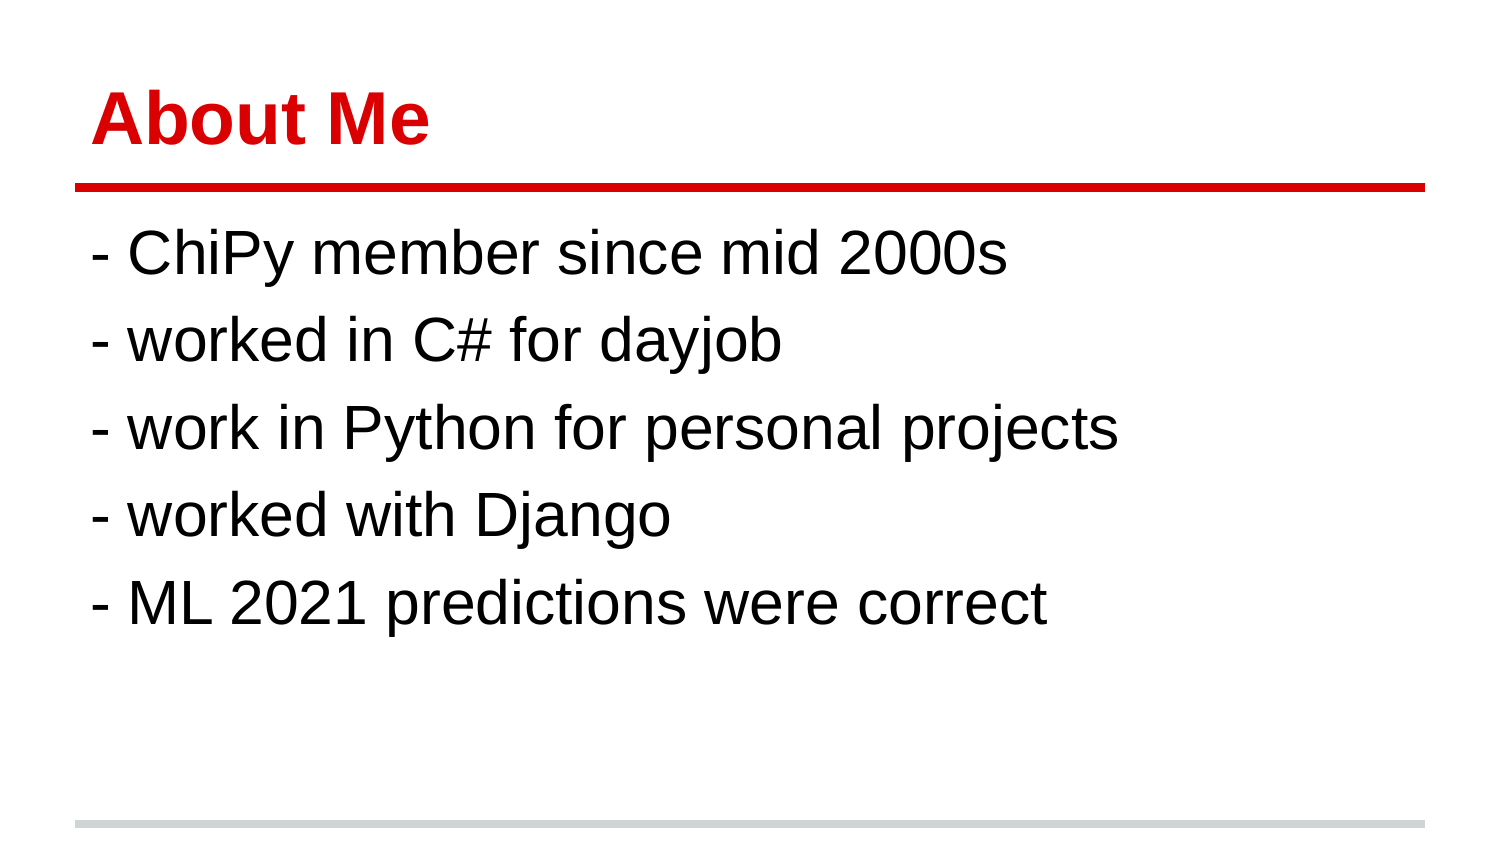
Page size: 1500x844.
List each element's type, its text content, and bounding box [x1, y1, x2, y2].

title About Me [75, 33, 1425, 175]
list - ChiPy member since mid 2000s - worked in C# for dayjob - work in Python for personal projects - worked with Django - ML 2021 predictions were correct [75, 196, 1425, 808]
